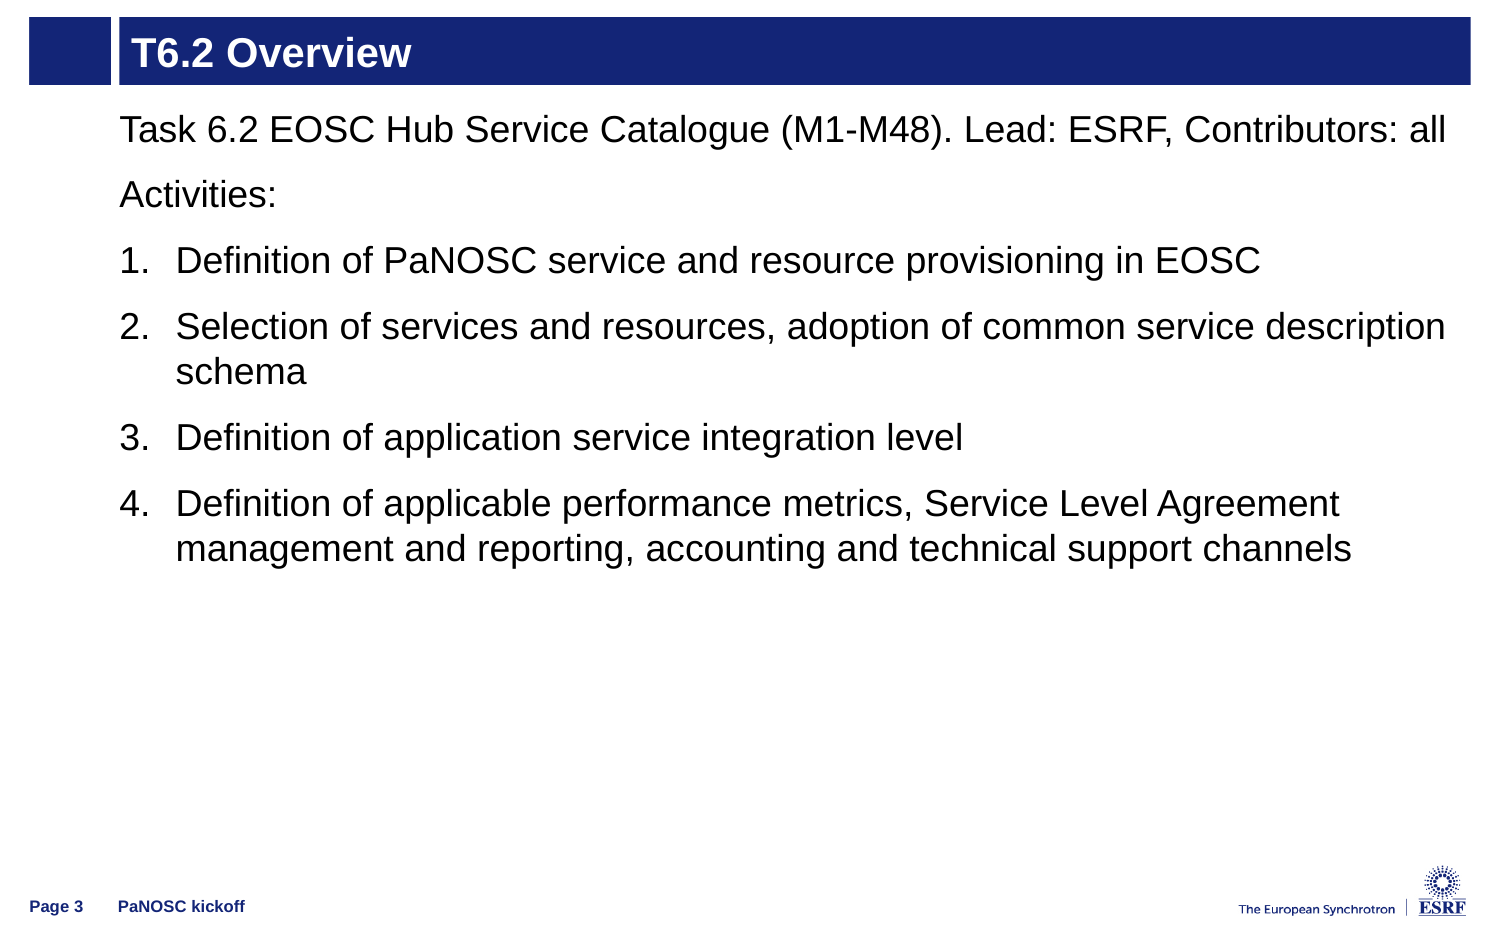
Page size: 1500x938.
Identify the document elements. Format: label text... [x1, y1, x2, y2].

slide_number Page 3 [29, 886, 98, 916]
title T6.2 Overview [119, 17, 1471, 85]
footer PaNOSC kickoff [117, 886, 1122, 916]
picture [1210, 848, 1500, 938]
list Task 6.2 EOSC Hub Service Catalogue (M1-M48). Lead: ESRF, Contributors: all Activities: Definition of PaNOSC service and resource provisioning in EOSC Selection of services and resources, adoption of common service description schema Definition of application service integration level Definition of applicable performance metrics, Service Level Agreement management and reporting, accounting and technical support channels [119, 104, 1471, 843]
